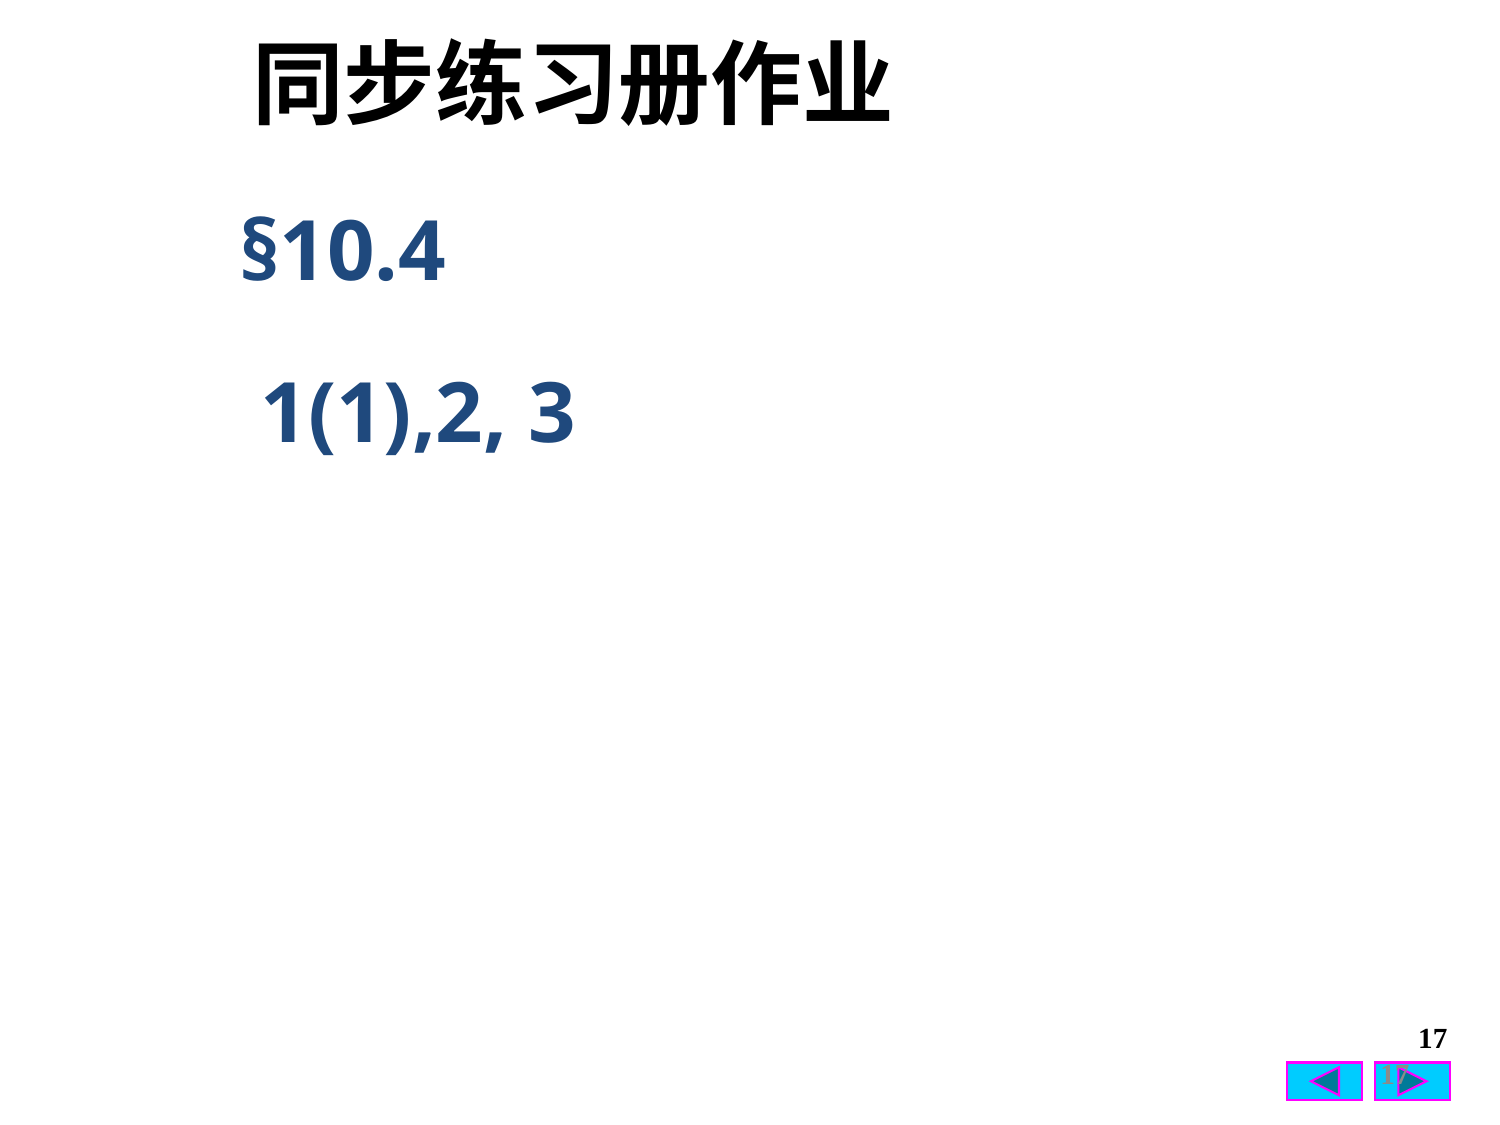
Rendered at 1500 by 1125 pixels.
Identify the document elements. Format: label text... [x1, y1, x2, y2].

text_box 1(1),2, 3 [246, 352, 1336, 467]
text_box 同步练习册作业 [237, 18, 1199, 144]
text_box 17 [1149, 1012, 1463, 1088]
text_box §10.4 [224, 189, 1008, 305]
slide_number 17 [1074, 1042, 1425, 1103]
